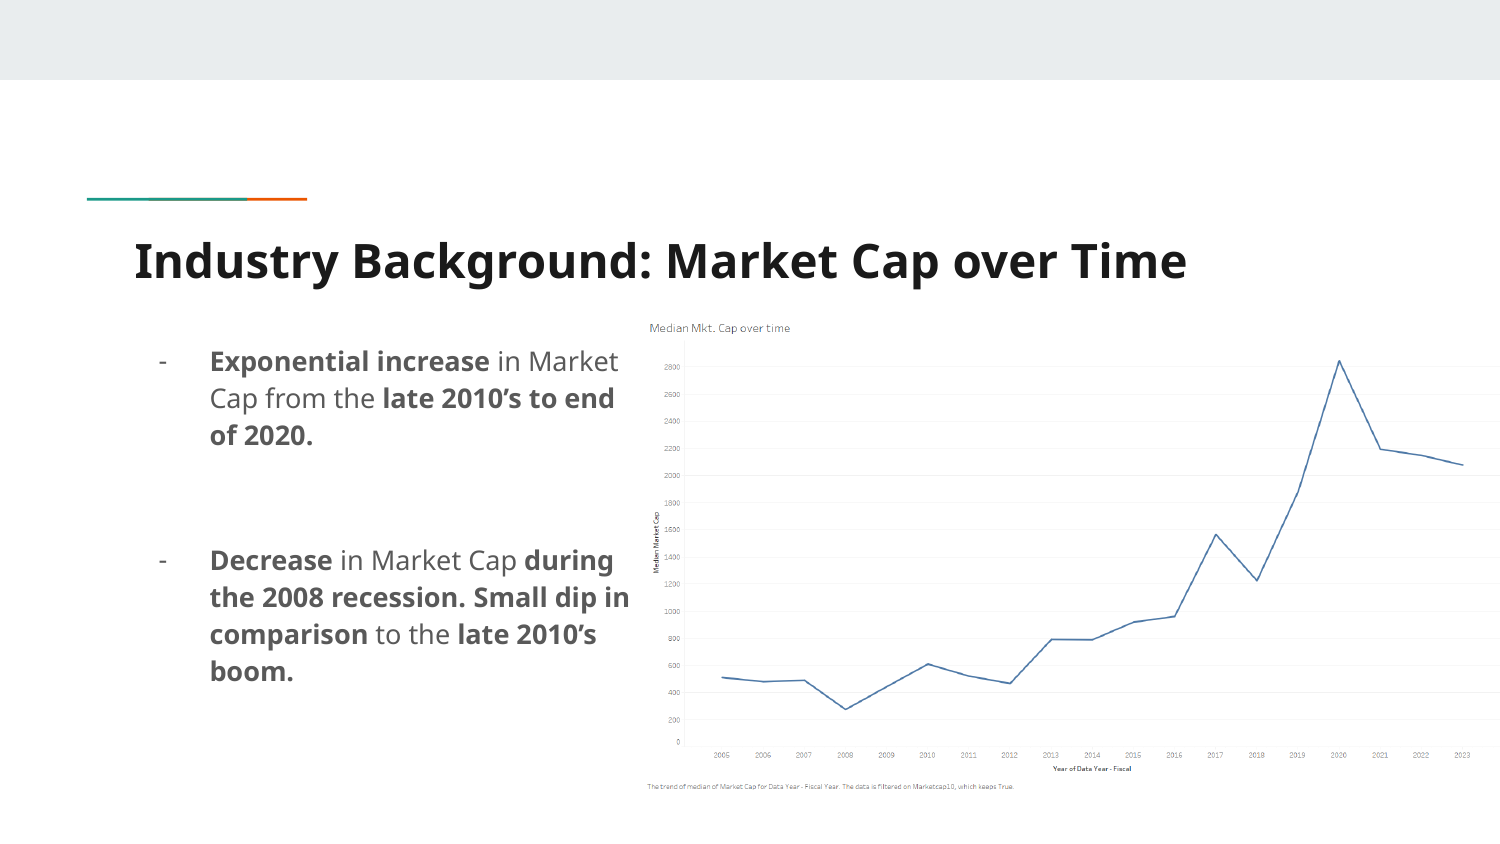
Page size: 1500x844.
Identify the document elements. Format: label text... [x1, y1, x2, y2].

list Exponential increase in Market Cap from the late 2010’s to end of 2020. Decrease in Market Cap during the 2008 recession. Small dip in comparison to the late 2010’s boom. [119, 324, 641, 784]
picture [646, 316, 1500, 792]
title Industry Background: Market Cap over Time [119, 216, 1381, 305]
